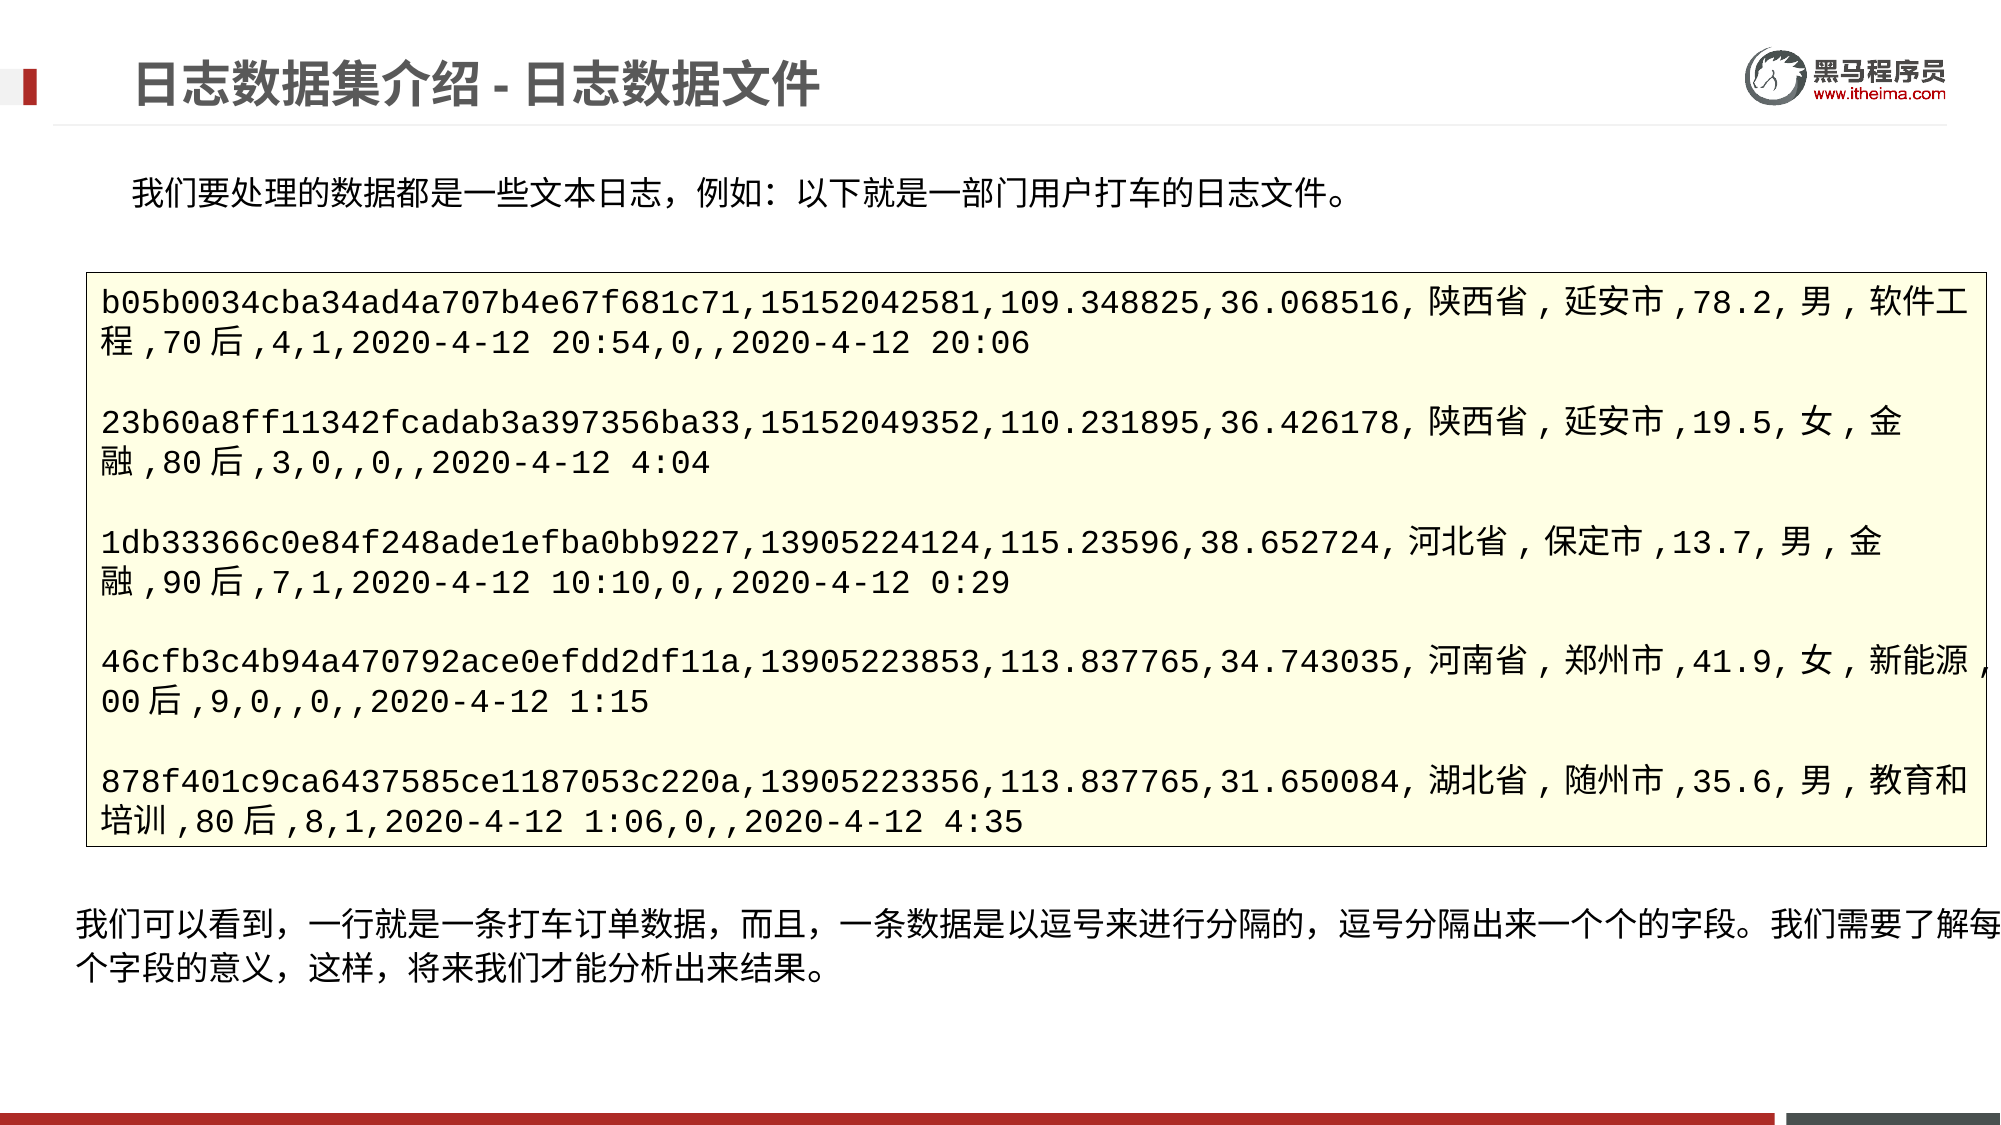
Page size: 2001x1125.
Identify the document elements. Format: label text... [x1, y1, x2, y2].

text_box 我们可以看到，一行就是一条打车订单数据，而且，一条数据是以逗号来进行分隔的，逗号分隔出来一个个的字段。我们需要了解每个字段的意义，这样，将来我们才能分析出来结果。 [60, 895, 2000, 996]
title 日志数据集介绍-日志数据文件 [116, 40, 1556, 125]
text_box 我们要处理的数据都是一些文本日志，例如：以下就是一部门用户打车的日志文件。 [116, 160, 1843, 221]
text_box b05b0034cba34ad4a707b4e67f681c71,15152042581,109.348825,36.068516,陕西省,延安市,78.2,男,软件工程,70后,4,1,2020-4-12 20:54,0,,2020-4-12 20:06 23b60a8ff11342fcadab3a397356ba33,15152049352,110.231895,36.426178,陕西省,延安市,19.5,女,金融,80后,3,0,,0,,2020-4-12 4:04 1db33366c0e84f248ade1efba0bb9227,13905224124,115.23596,38.652724,河北省,保定市,13.7,男,金融,90后,7,1,2020-4-12 10:10,0,,2020-4-12 0:29 46cfb3c4b94a470792ace0efdd2df11a,13905223853,113.837765,34.743035,河南省,郑州市,41.9,女,新能源,00后,9,0,,0,,2020-4-12 1:15 878f401c9ca6437585ce1187053c220a,13905223356,113.837765,31.650084,湖北省,随州市,35.6,男,教育和培训,80后,8,1,2020-4-12 1:06,0,,2020-4-12 4:35 [86, 272, 1987, 847]
picture [1744, 46, 1946, 106]
